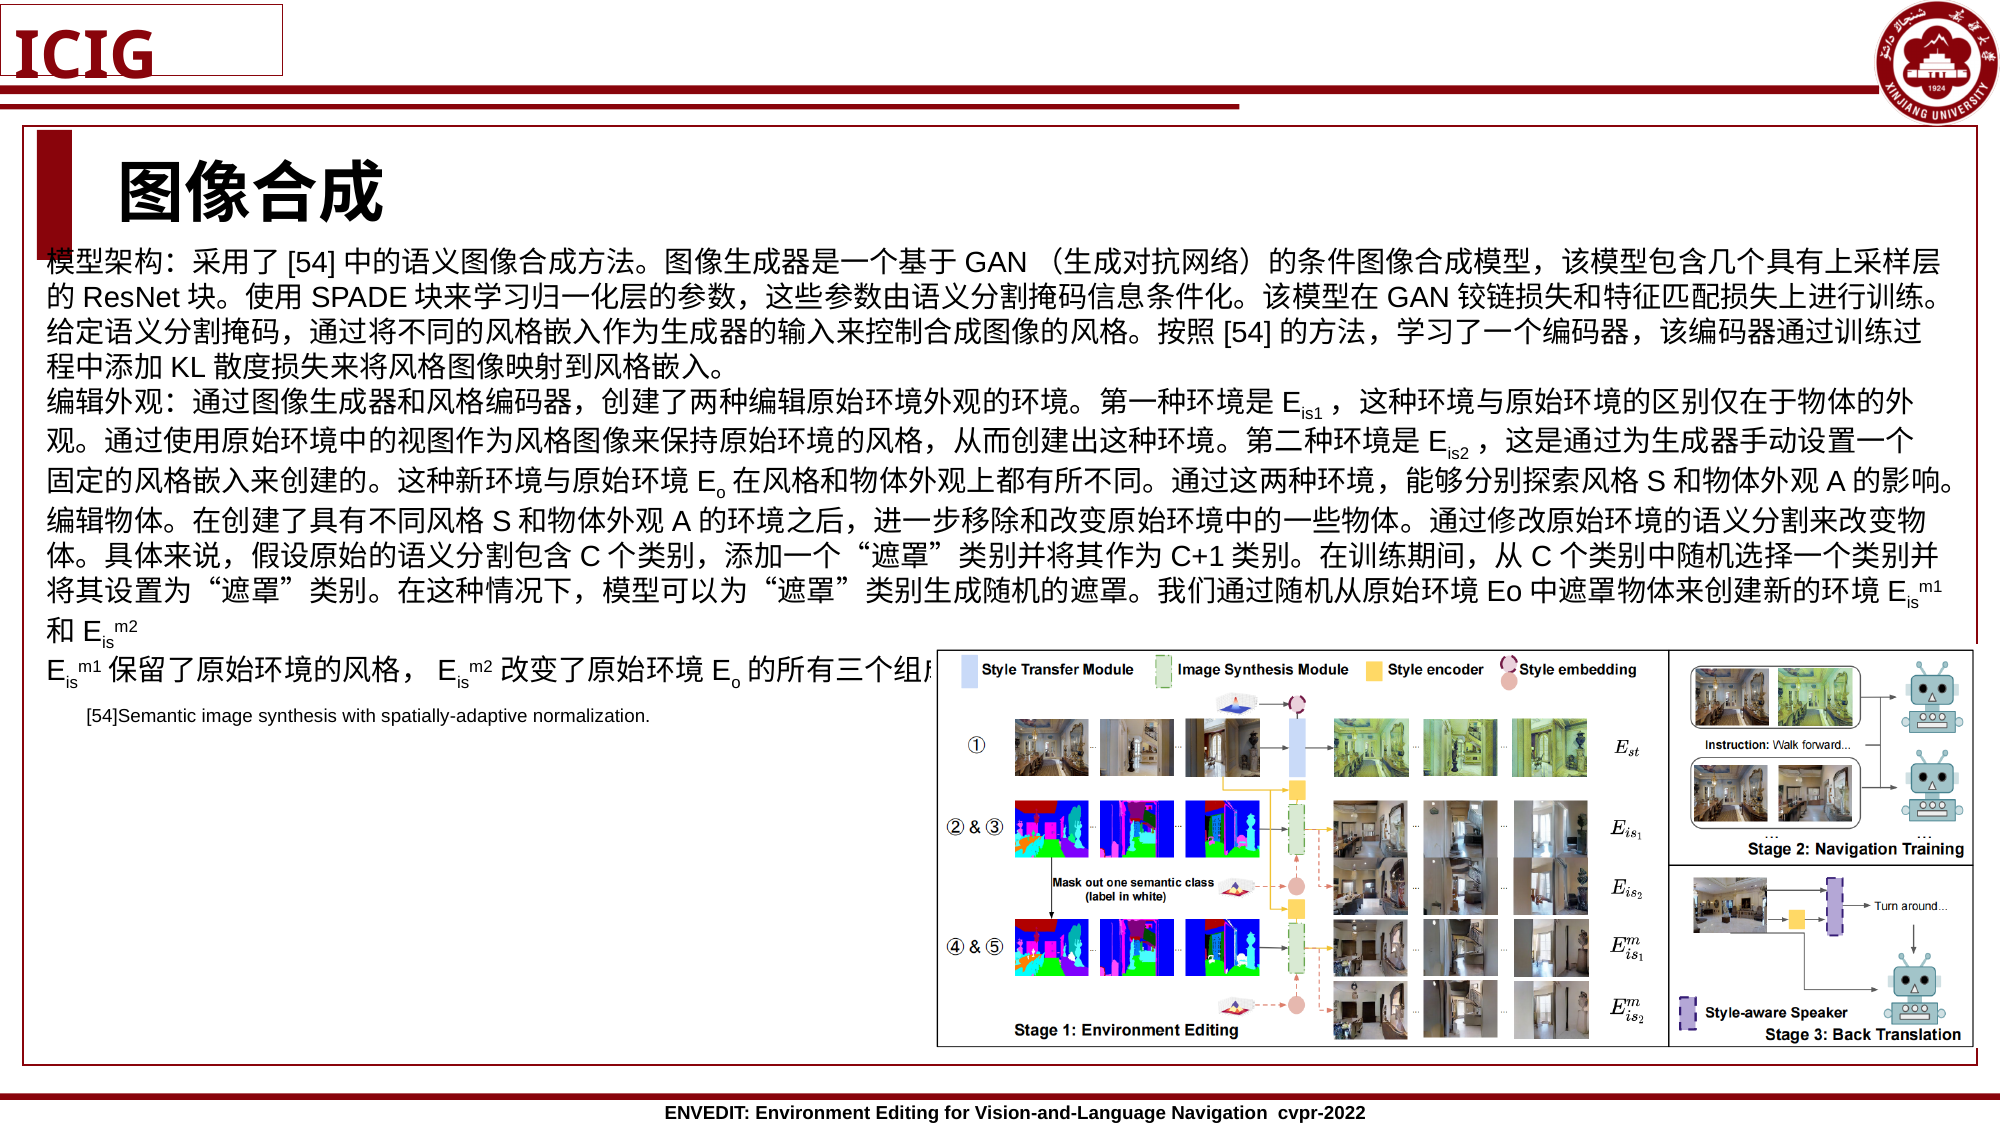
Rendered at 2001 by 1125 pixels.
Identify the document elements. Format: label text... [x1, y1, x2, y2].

text_box ICIG [0, 4, 283, 76]
text_box [0, 104, 1240, 110]
text_box [0, 1093, 48, 1100]
picture [931, 644, 1978, 1048]
text_box [0, 85, 1874, 95]
text_box [36, 129, 73, 235]
text_box [22, 125, 1978, 1066]
picture [1874, 0, 2000, 126]
text_box ENVEDIT: Environment Editing for Vision-and-Language Navigation cvpr-2022 [48, 1093, 1983, 1121]
text_box [1983, 1093, 2000, 1100]
text_box 模型架构：采用了[54]中的语义图像合成方法。图像生成器是一个基于GAN（生成对抗网络）的条件图像合成模型，该模型包含几个具有上采样层的ResNet块。使用SPADE块来学习归一化层的参数，这些参数由语义分割掩码信息条件化。该模型在GAN铰链损失和特征匹配损失上进行训练。给定语义分割掩码，通过将不同的风格嵌入作为生成器的输入来控制合成图像的风格。按照[54]的方法，学习了一个编码器，该编码器通过训练过程中添加KL散度损失来将风格图像映射到风格嵌入。 编辑外观：通过图像生成器和风格编码器，创建了两种编辑原始环境外观的环境。第一种环境是Eis1，这种环境与原始环境的区别仅在于物体的外观。通过使用原始环境中的视图作为风格图像来保持原始环境的风格，从而创建出这种环境。第二种环境是Eis2，这是通过为生成器手动设置一个固定的风格嵌入来创建的。这种新环境与原始环境Eo在风格和物体外观上都有所不同。通过这两种环境，能够分别探索风格S和物体外观A的影响。 编辑物体。在创建了具有不同风格S和物体外观A的环境之后，进一步移除和改变原始环境中的一些物体。通过修改原始环境的语义分割来改变物体。具体来说，假设原始的语义分割包含C个类别，添加一个“遮罩”类别并将其作为C+1类别。在训练期间，从C个类别中随机选择一个类别并将其设置为“遮罩”类别。在这种情况下，模型可以为“遮罩”类别生成随机的遮罩。我们通过随机从原始环境Eo中遮罩物体来创建新的环境Eism1和Eism2 Eism1保留了原始环境的风格，Eism2改变了原始环境Eo的所有三个组成部分。 [31, 235, 1959, 485]
text_box [54]Semantic image synthesis with spatially-adaptive normalization. [66, 696, 724, 734]
